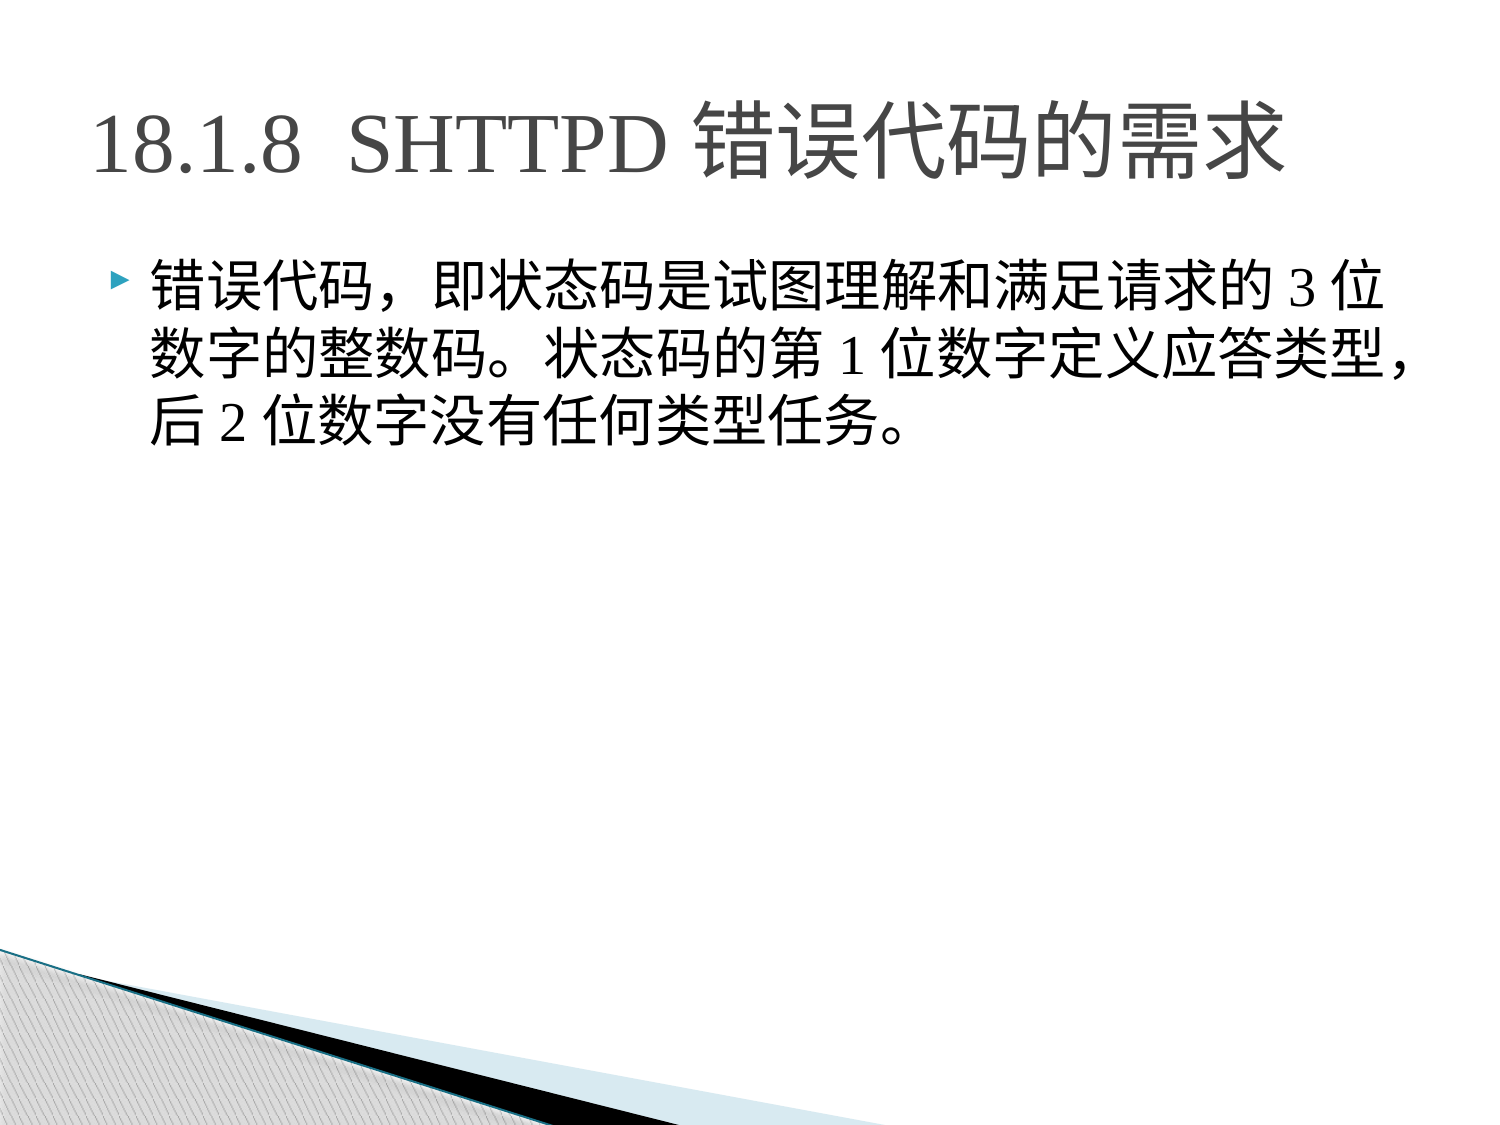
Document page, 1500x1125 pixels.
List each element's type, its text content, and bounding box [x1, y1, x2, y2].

list 错误代码，即状态码是试图理解和满足请求的3位数字的整数码。状态码的第1位数字定义应答类型，后2位数字没有任何类型任务。 [75, 243, 1425, 986]
title 18.1.8 SHTTPD错误代码的需求 [75, 45, 1425, 233]
